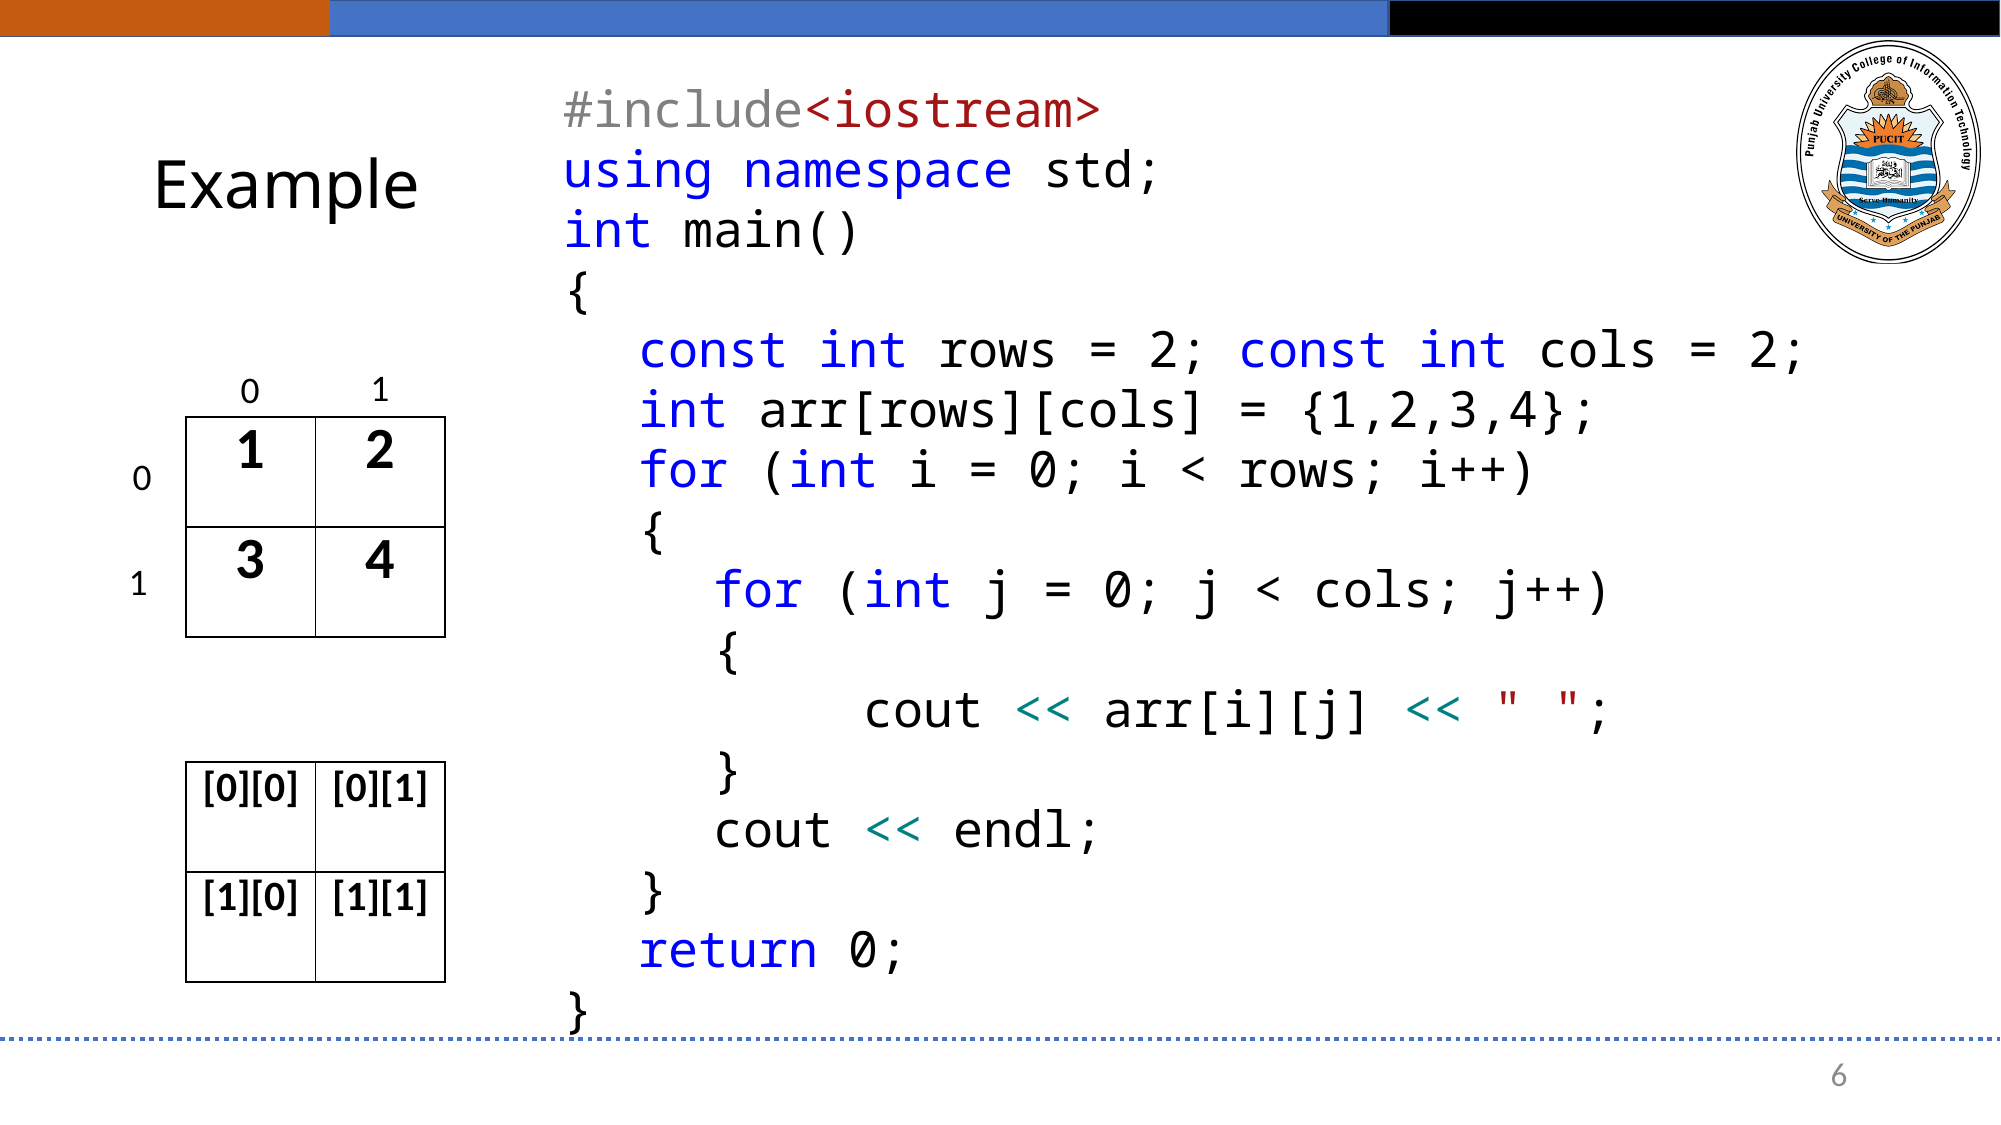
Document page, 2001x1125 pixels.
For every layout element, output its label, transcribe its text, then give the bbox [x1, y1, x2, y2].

text_box 0 [225, 358, 275, 419]
title Example [137, 124, 548, 251]
table_cell [1][0] [187, 873, 315, 981]
table_header [0][1] [316, 763, 444, 871]
table_cell 3 [187, 528, 315, 636]
table_cell [1][1] [316, 873, 444, 981]
table_header 2 [316, 418, 444, 526]
table_header 1 [187, 418, 315, 526]
text_box 1 [113, 551, 163, 611]
text_box #include<iostream> using namespace std; int main() { const int rows = 2; const int cols = 2; int arr[rows][cols] = {1,2,3,4}; for (int i = 0; i < rows; i++) { for (int j = 0; j < cols; j++) { cout << arr[i][j] << " "; } cout << endl; } return 0; } [548, 70, 1946, 1045]
table_cell 4 [316, 528, 444, 636]
table_header [0][0] [187, 763, 315, 871]
text_box 0 [117, 445, 167, 505]
picture [1776, 40, 2000, 264]
slide_number 6 [1412, 1045, 1863, 1103]
text_box 1 [355, 356, 405, 417]
